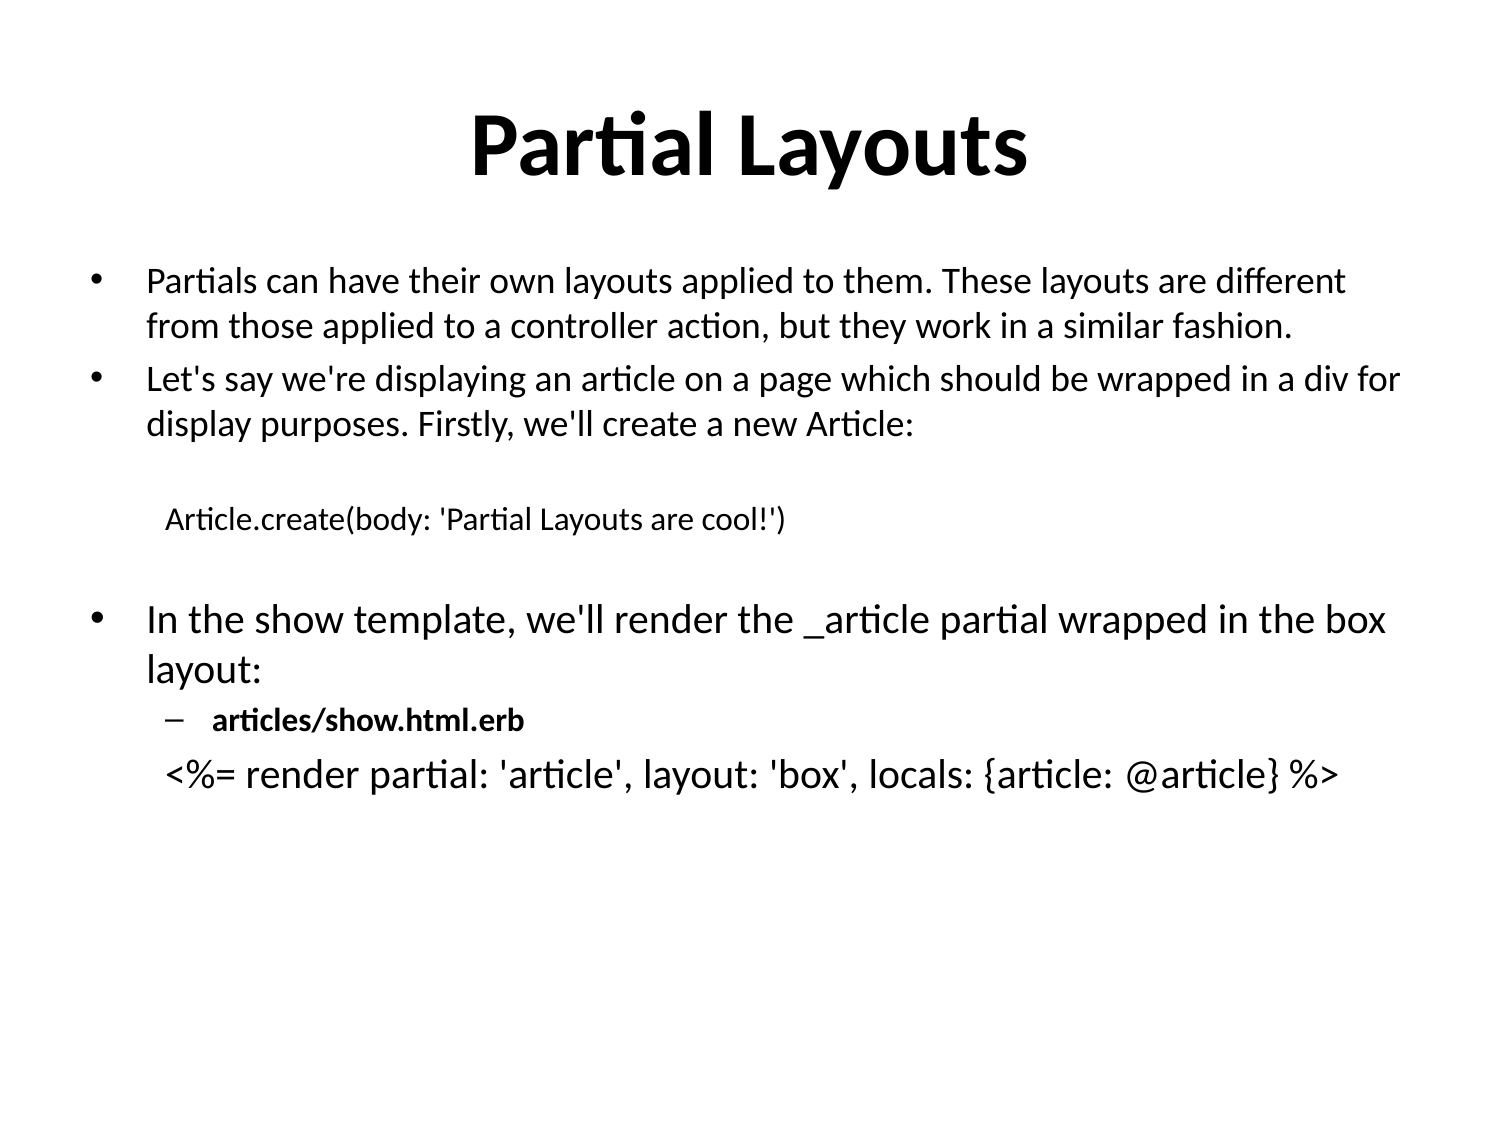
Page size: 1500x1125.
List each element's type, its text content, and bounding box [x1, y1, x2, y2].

title Partial Layouts [75, 45, 1425, 233]
text_box Partials can have their own layouts applied to them. These layouts are different from those applied to a controller action, but they work in a similar fashion. Let's say we're displaying an article on a page which should be wrapped in a div for display purposes. Firstly, we'll create a new Article: Article.create(body: 'Partial Layouts are cool!') In the show template, we'll render the _article partial wrapped in the box layout: articles/show.html.erb <%= render partial: 'article', layout: 'box', locals: {article: @article} %> [74, 248, 1425, 857]
